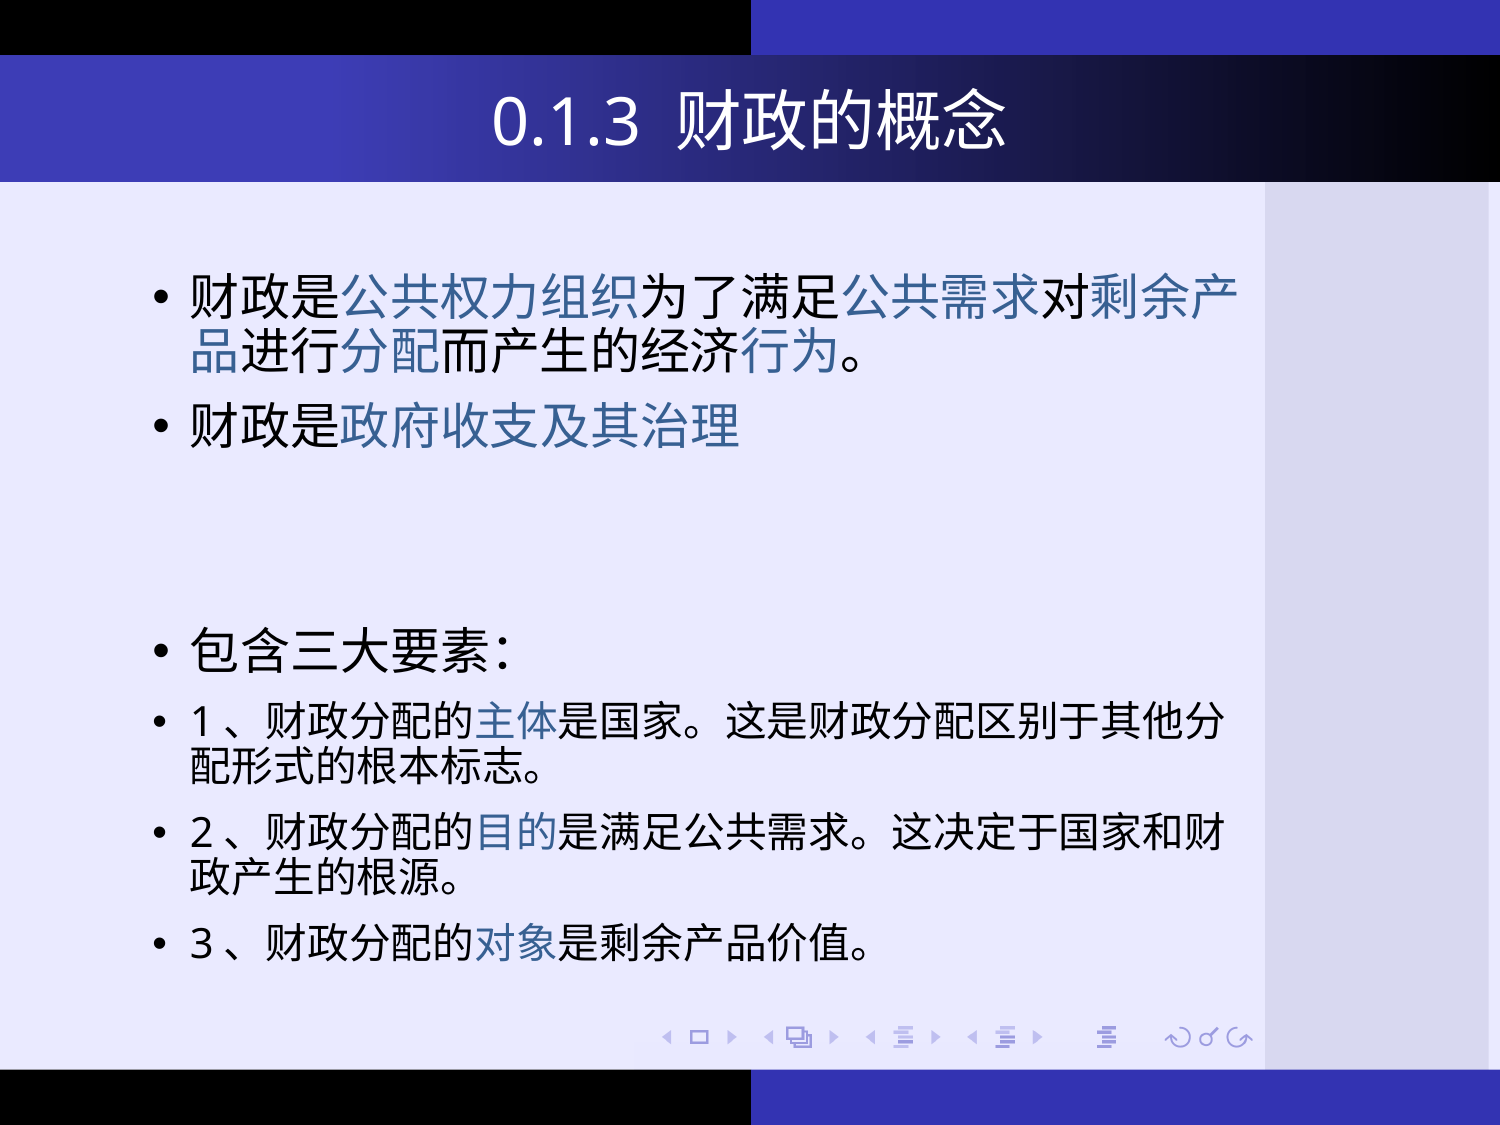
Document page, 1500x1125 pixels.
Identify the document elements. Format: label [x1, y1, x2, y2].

text_box [0, 0, 1500, 1125]
